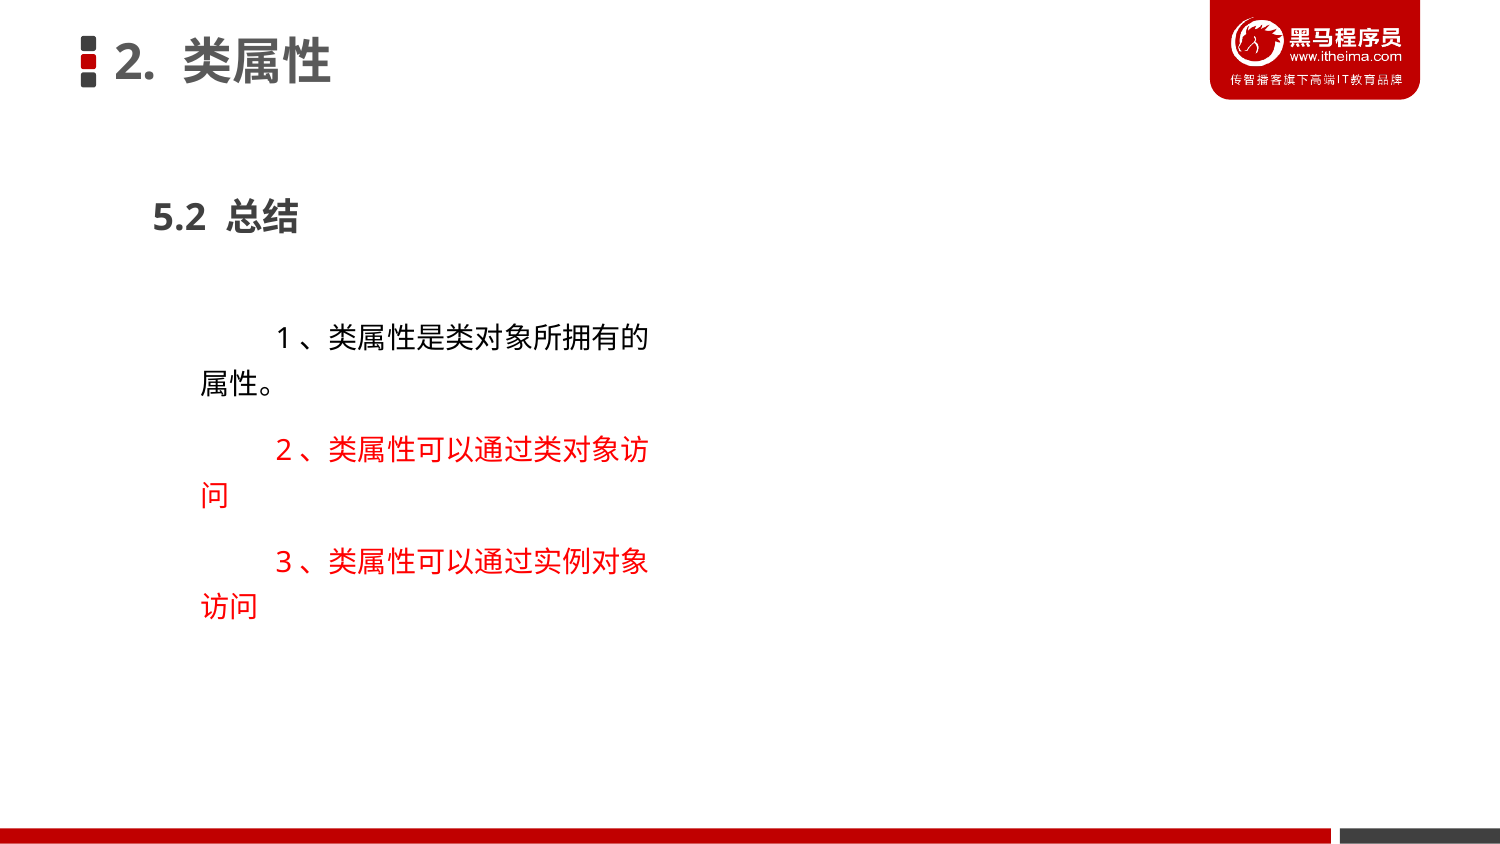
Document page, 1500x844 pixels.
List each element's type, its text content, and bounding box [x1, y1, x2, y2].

text_box 5.2 总结 [138, 185, 715, 246]
picture [1212, 8, 1421, 94]
text_box 1、类属性是类对象所拥有的属性。 2、类属性可以通过类对象访问 3、类属性可以通过实例对象访问 [185, 302, 679, 542]
text_box 2. 类属性 [103, 0, 987, 130]
